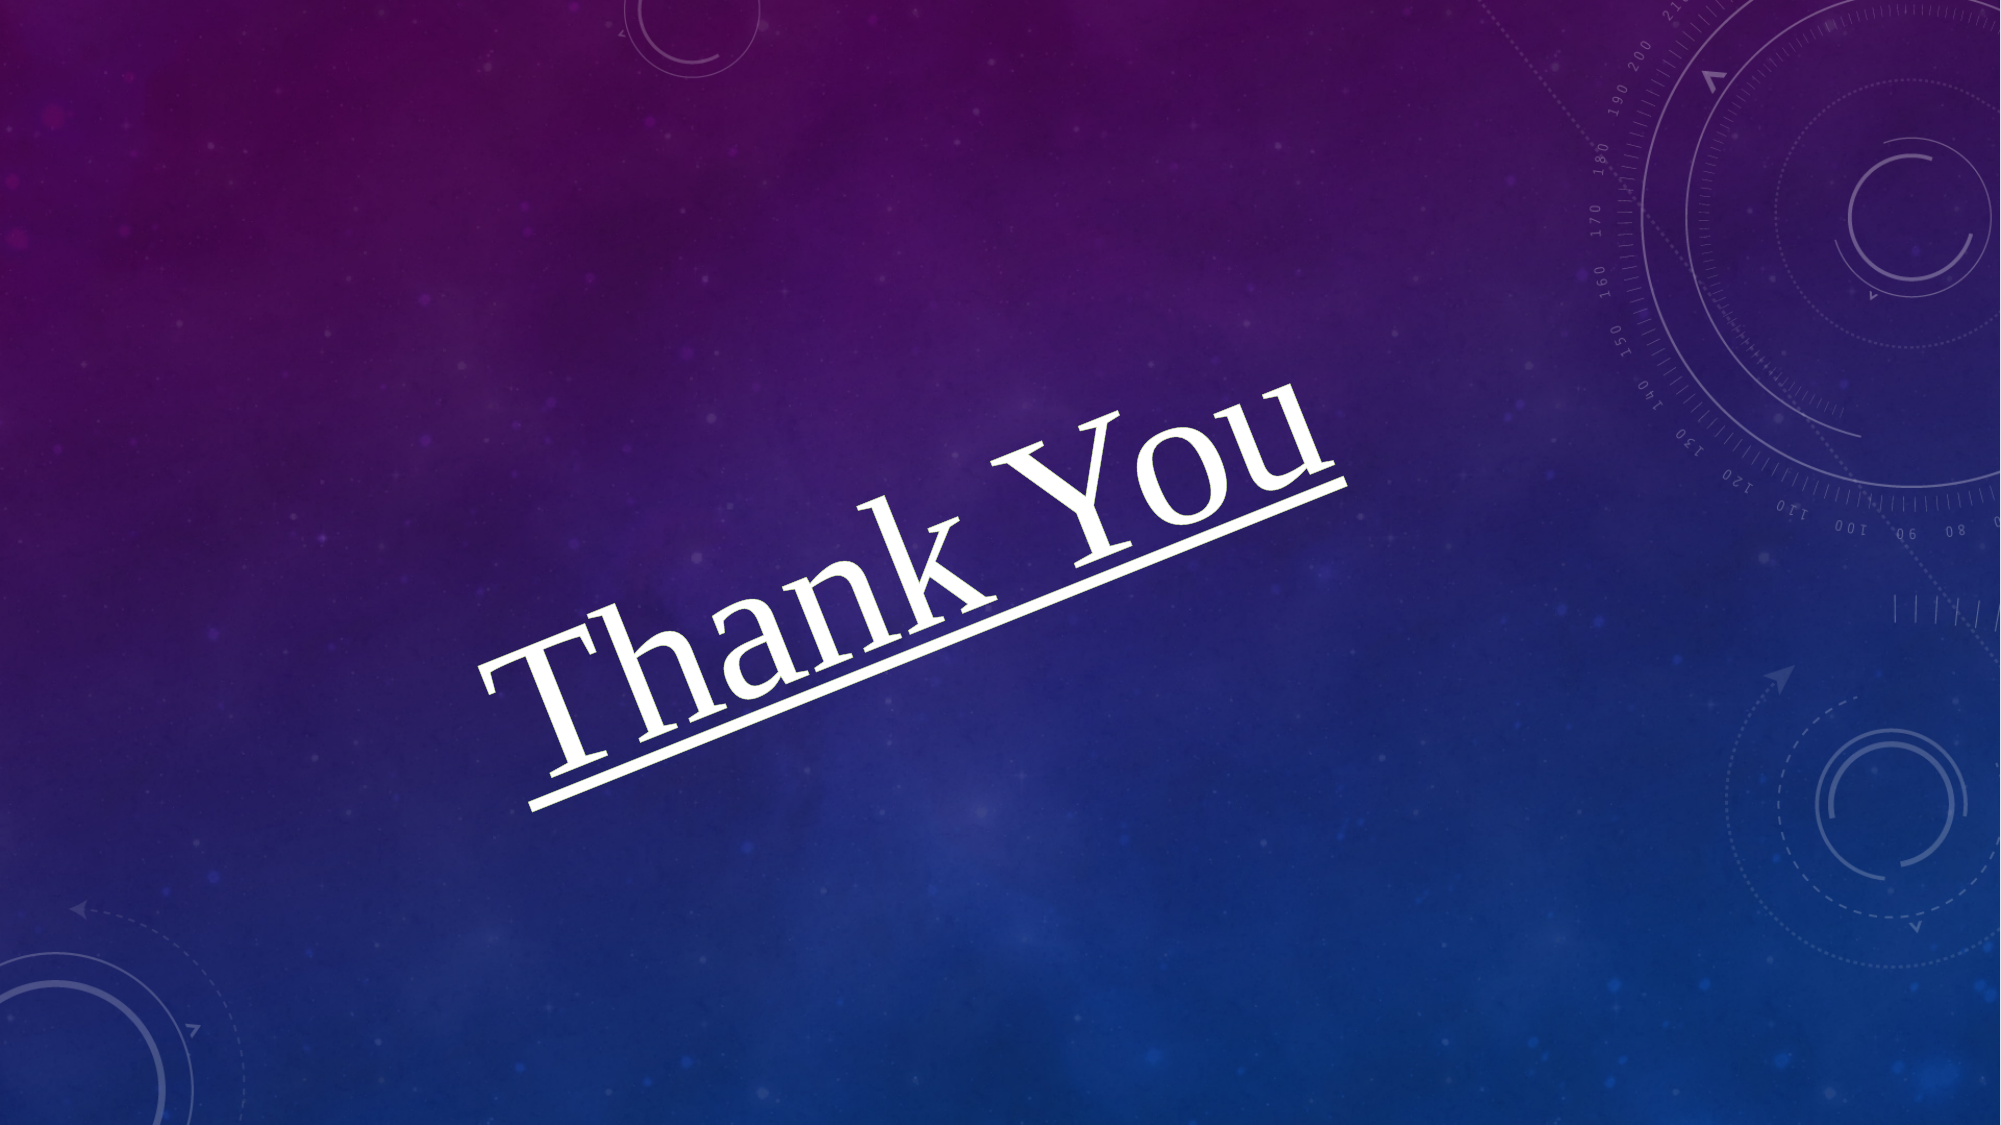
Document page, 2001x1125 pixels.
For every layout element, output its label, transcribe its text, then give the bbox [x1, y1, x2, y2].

text_box Thank You [432, 215, 1492, 839]
picture [0, 0, 2001, 1125]
